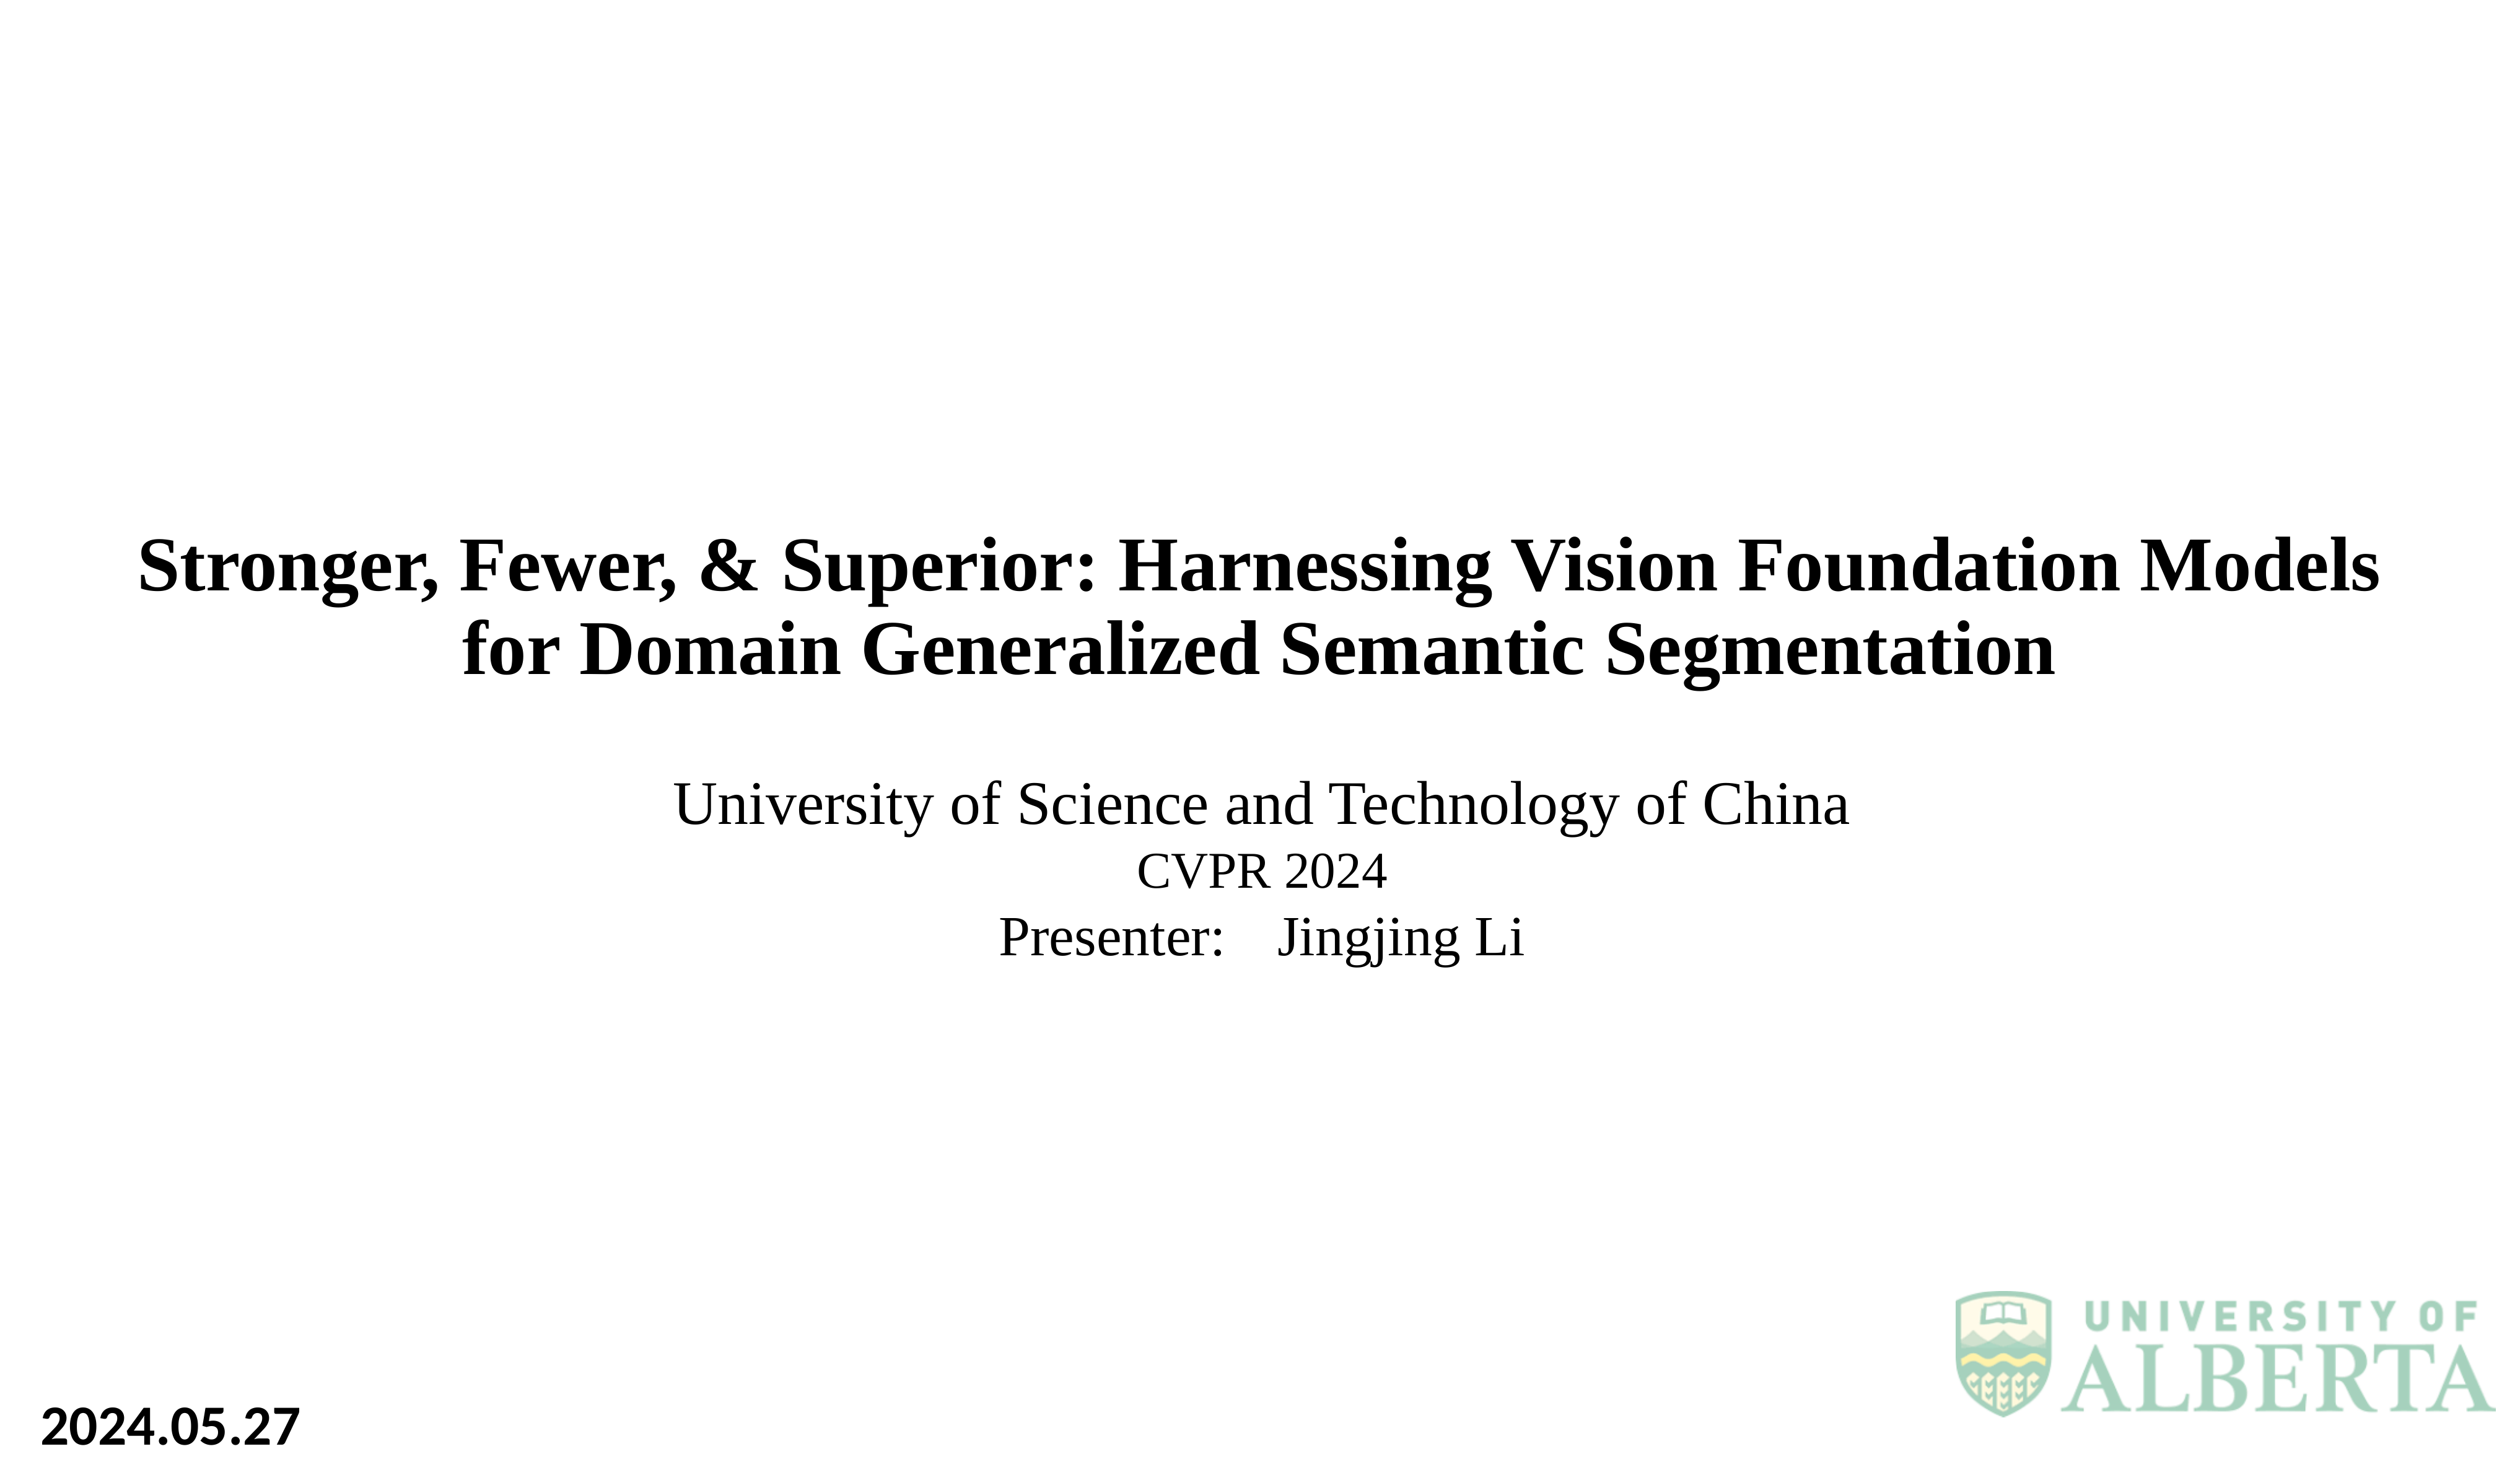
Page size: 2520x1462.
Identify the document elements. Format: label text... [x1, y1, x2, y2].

text_box 2024.05.27 [31, 1383, 311, 1461]
text_box University of Science and Technology of China CVPR 2024 Presenter: Jingjing Li [663, 758, 1861, 971]
title Stronger, Fewer, & Superior: Harnessing Vision Foundation Models for Domain Generalized Semantic Segmentation [46, 525, 2473, 808]
